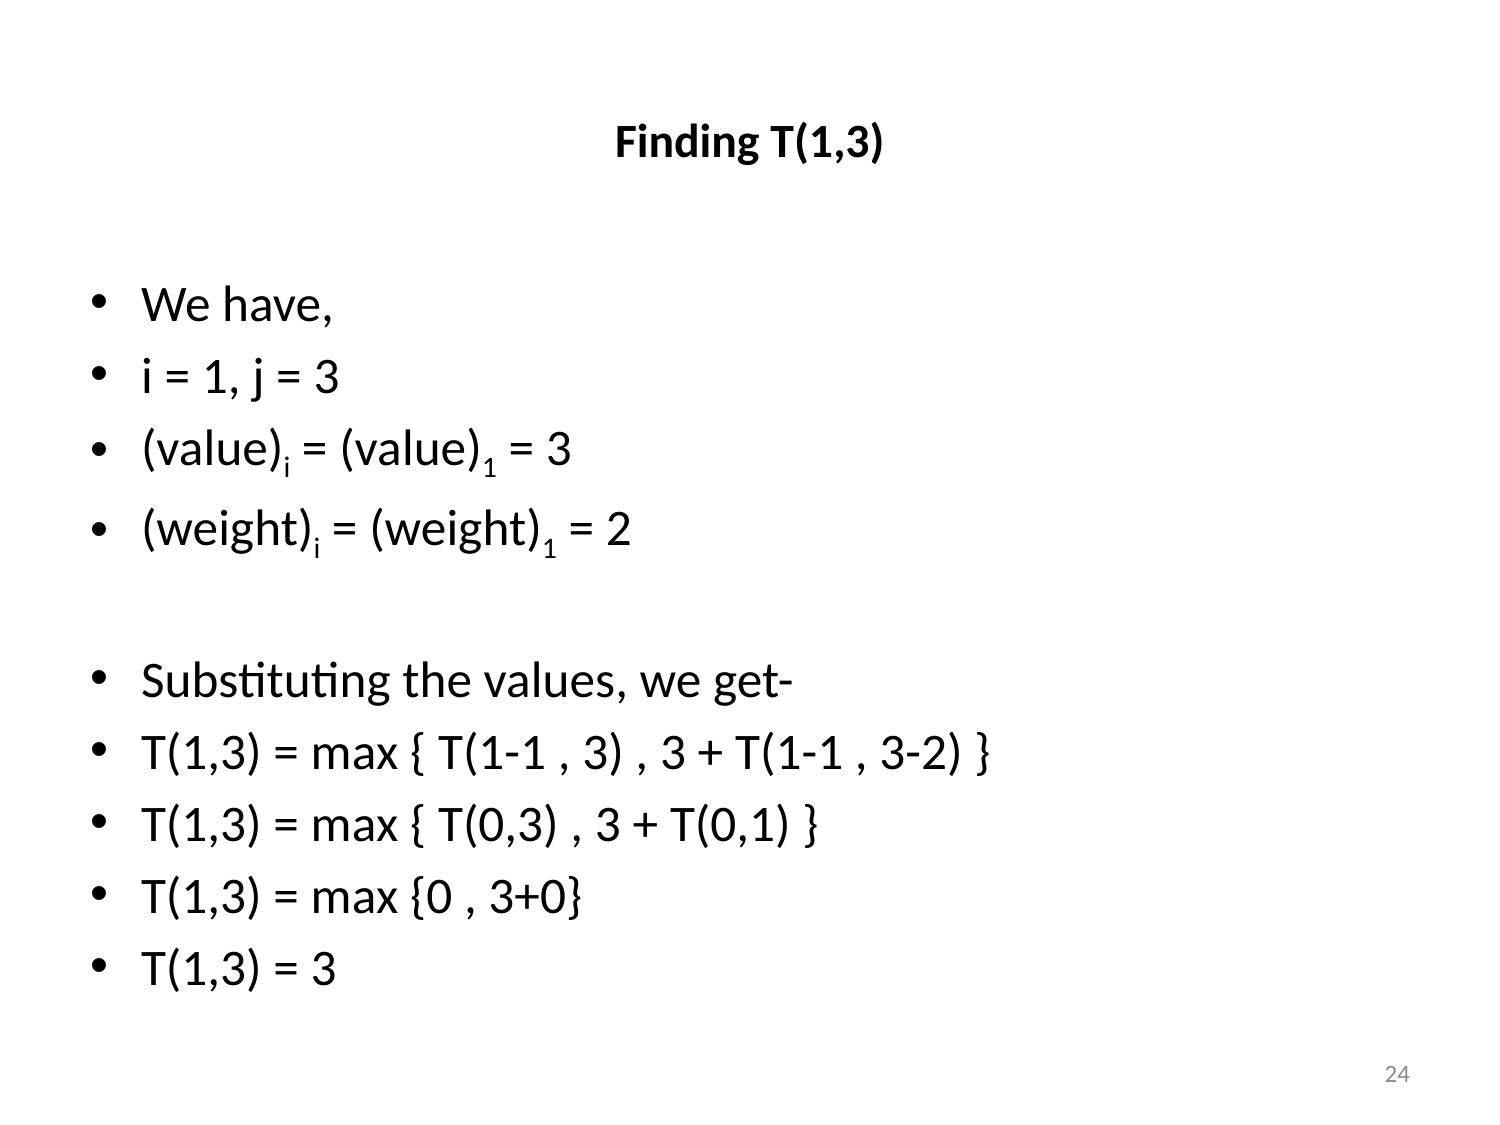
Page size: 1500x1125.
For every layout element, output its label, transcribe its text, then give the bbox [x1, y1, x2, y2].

title Finding T(1,3) [75, 45, 1425, 233]
list We have, i = 1, j = 3 (value)i = (value)1 = 3 (weight)i = (weight)1 = 2 Substituting the values, we get- T(1,3) = max { T(1-1 , 3) , 3 + T(1-1 , 3-2) } T(1,3) = max { T(0,3) , 3 + T(0,1) } T(1,3) = max {0 , 3+0} T(1,3) = 3 [75, 262, 1425, 1005]
slide_number 24 [1074, 1042, 1425, 1103]
